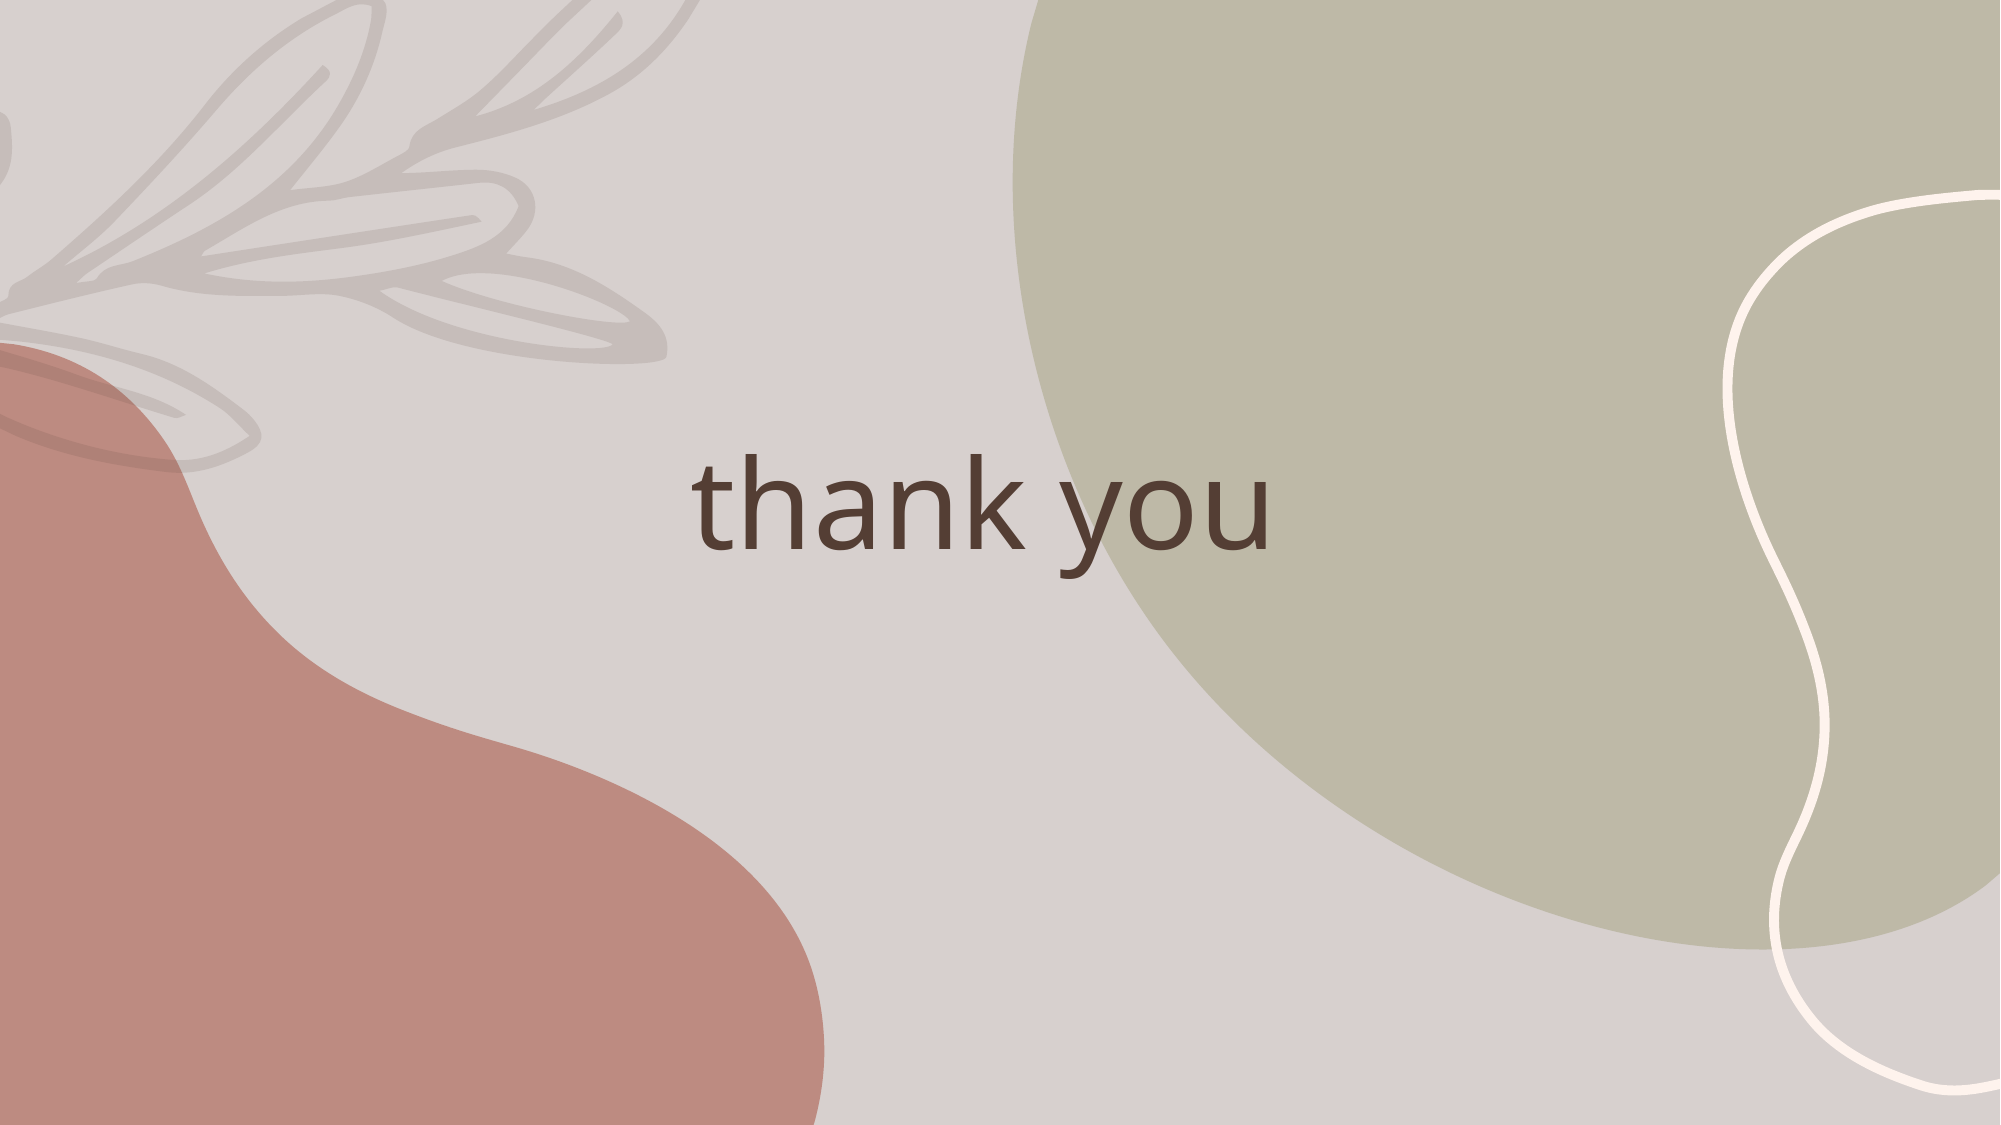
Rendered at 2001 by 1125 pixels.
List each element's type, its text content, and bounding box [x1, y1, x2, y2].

title thank you [249, 68, 1750, 584]
